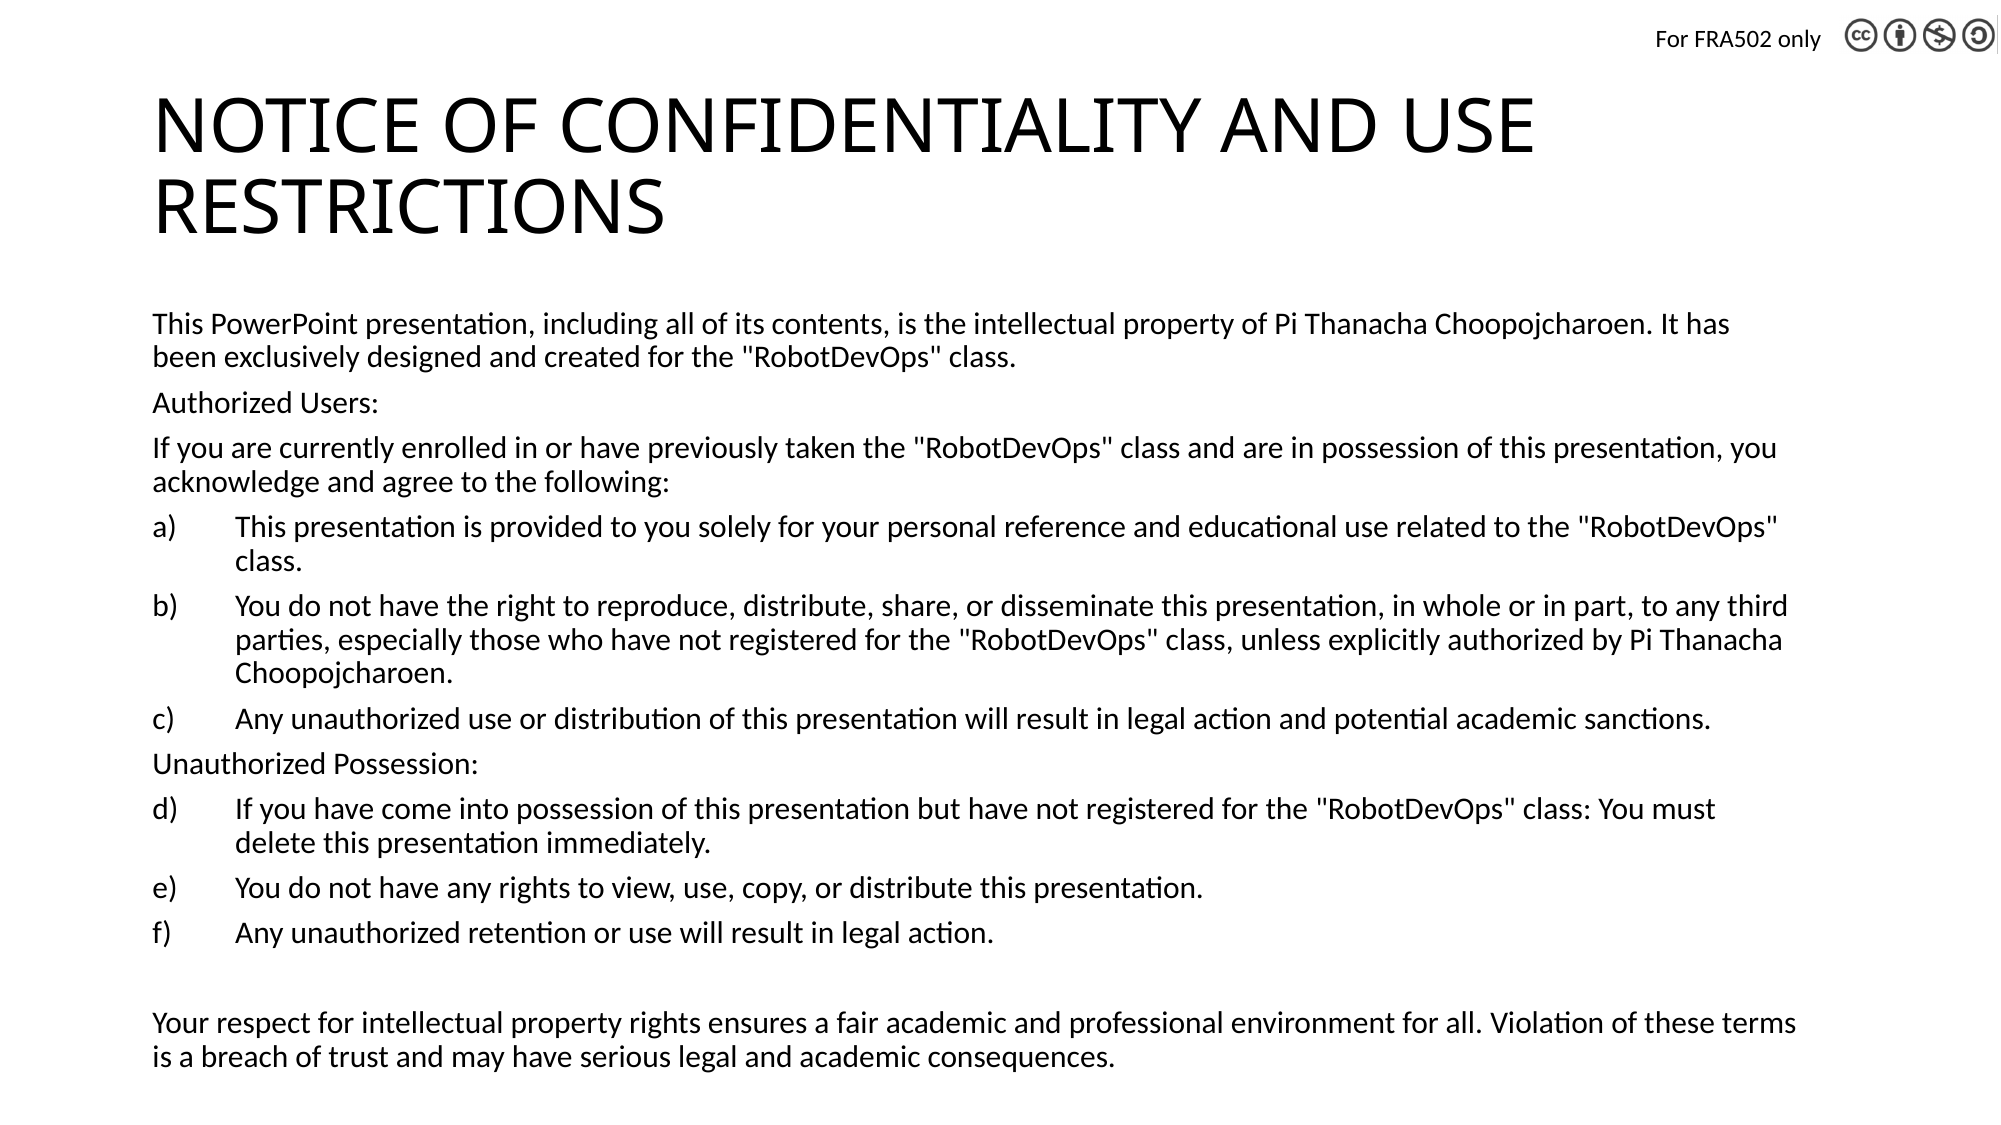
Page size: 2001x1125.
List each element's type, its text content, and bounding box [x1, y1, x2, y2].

picture [1839, 15, 2001, 54]
list This PowerPoint presentation, including all of its contents, is the intellectual property of Pi Thanacha Choopojcharoen. It has been exclusively designed and created for the "RobotDevOps" class. Authorized Users: If you are currently enrolled in or have previously taken the "RobotDevOps" class and are in possession of this presentation, you acknowledge and agree to the following: This presentation is provided to you solely for your personal reference and educational use related to the "RobotDevOps" class. You do not have the right to reproduce, distribute, share, or disseminate this presentation, in whole or in part, to any third parties, especially those who have not registered for the "RobotDevOps" class, unless explicitly authorized by Pi Thanacha Choopojcharoen. Any unauthorized use or distribution of this presentation will result in legal action and potential academic sanctions. Unauthorized Possession: If you have come into possession of this presentation but have not registered for the "RobotDevOps" class: You must delete this presentation immediately. You do not have any rights to view, use, copy, or distribute this presentation. Any unauthorized retention or use will result in legal action. Your respect for intellectual property rights ensures a fair academic and professional environment for all. Violation of these terms is a breach of trust and may have serious legal and academic consequences. [137, 299, 1815, 1084]
text_box For FRA502 only [1640, 15, 1892, 60]
title NOTICE OF CONFIDENTIALITY AND USE RESTRICTIONS [137, 59, 1863, 278]
